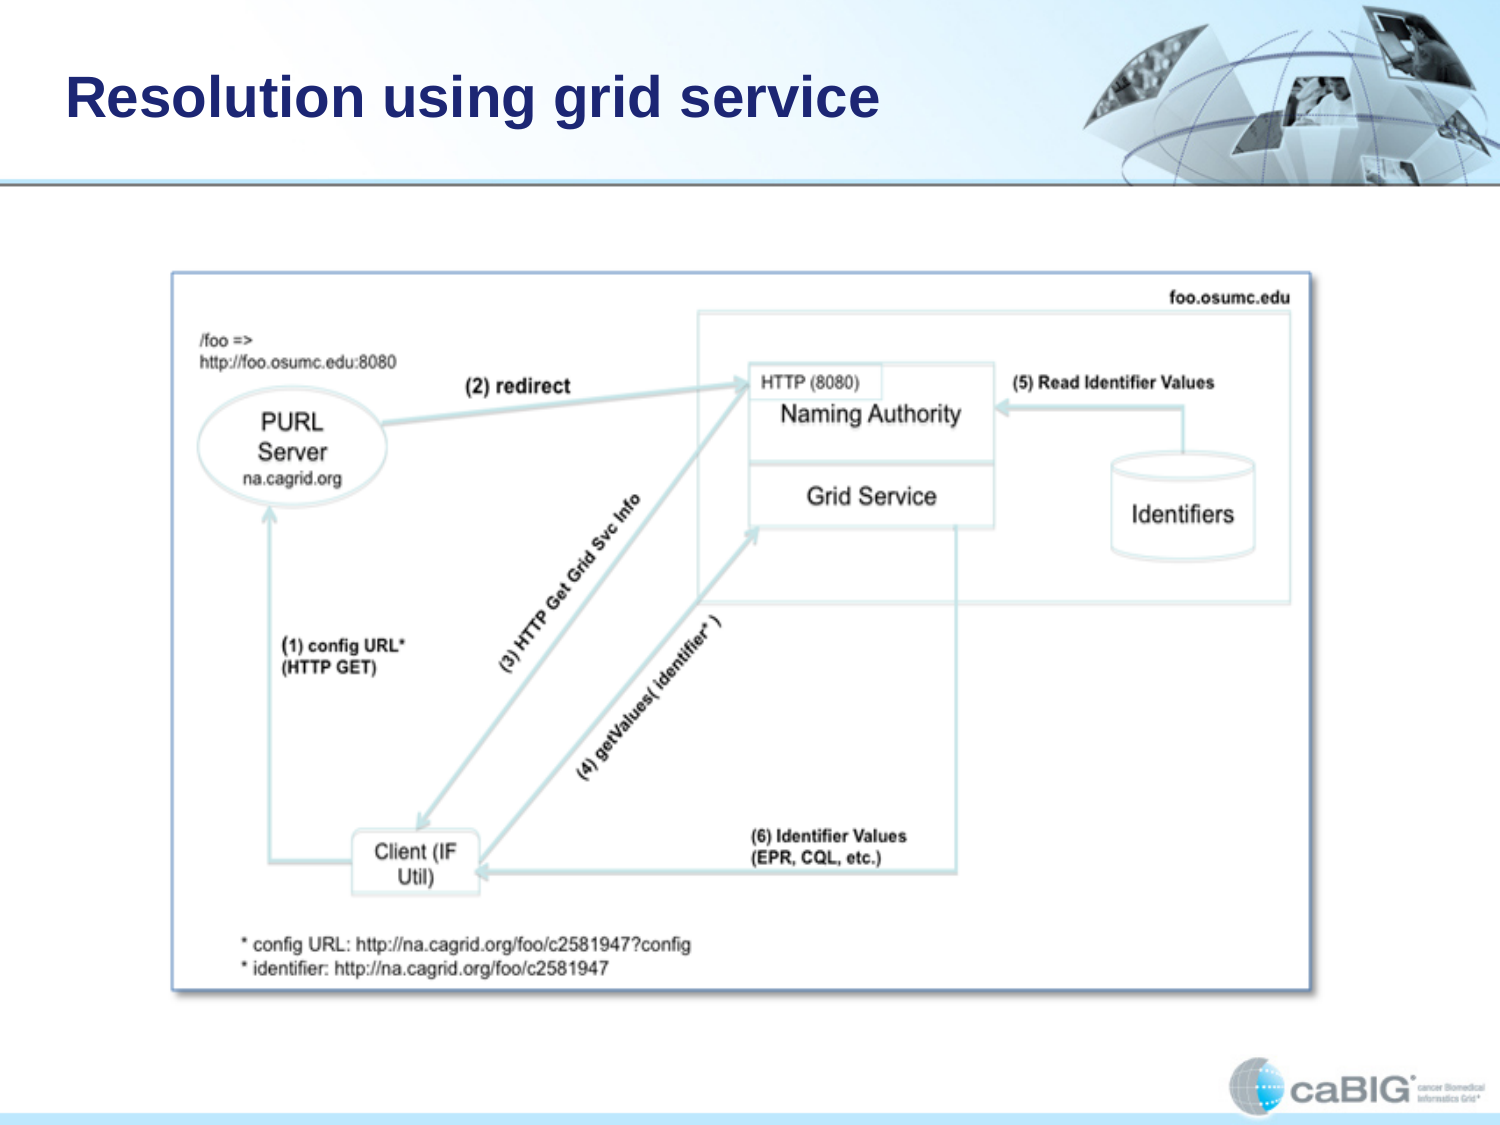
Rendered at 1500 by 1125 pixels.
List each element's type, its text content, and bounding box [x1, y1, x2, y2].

title Resolution using grid service [49, 0, 1176, 188]
picture [0, 0, 1500, 1125]
